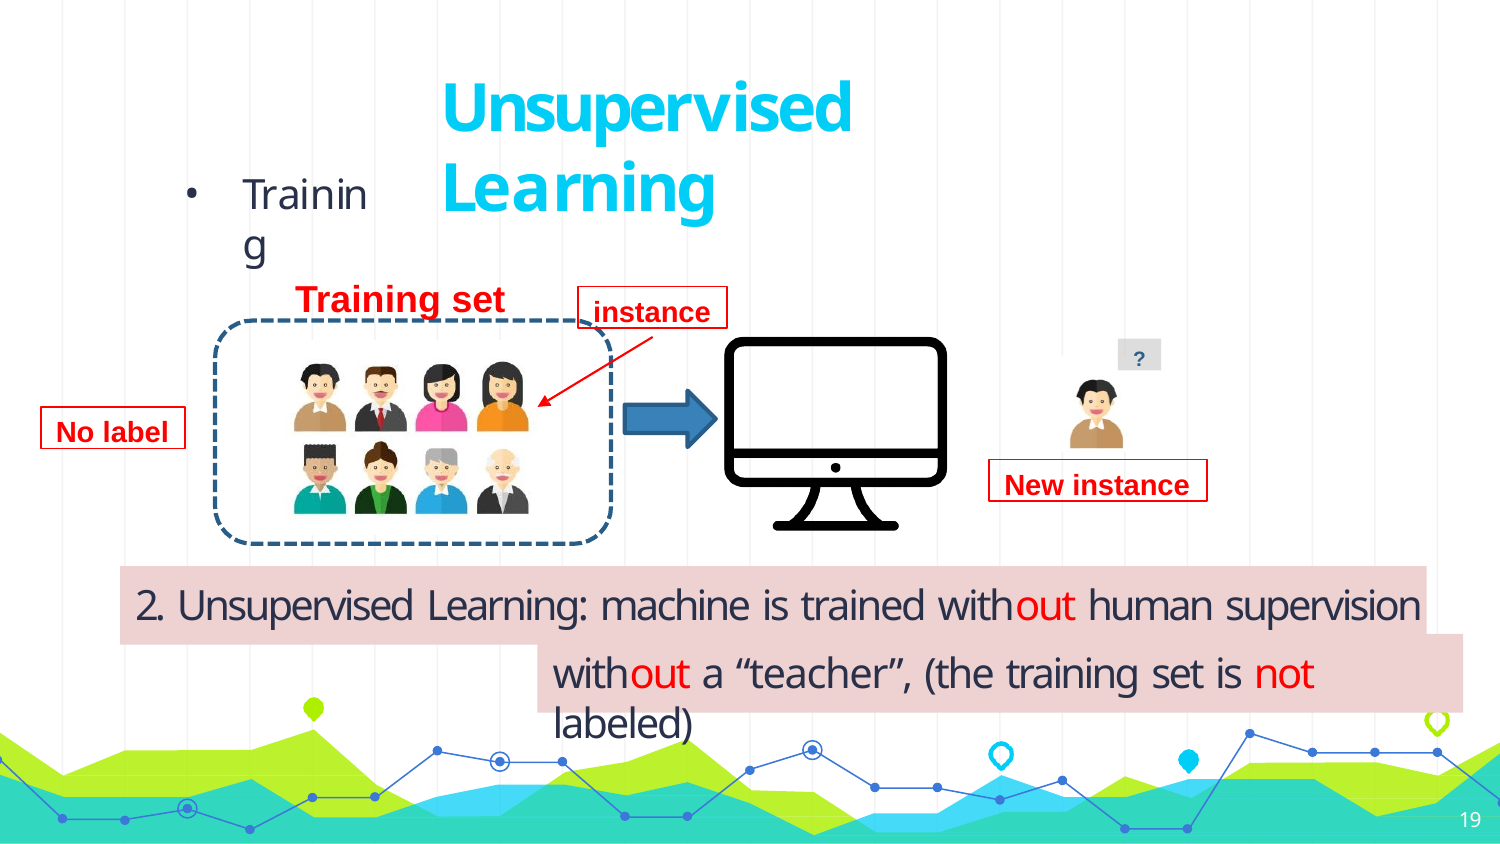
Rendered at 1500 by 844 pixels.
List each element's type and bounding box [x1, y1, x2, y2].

text_box [271, 335, 1130, 535]
text_box [0, 0, 1500, 844]
